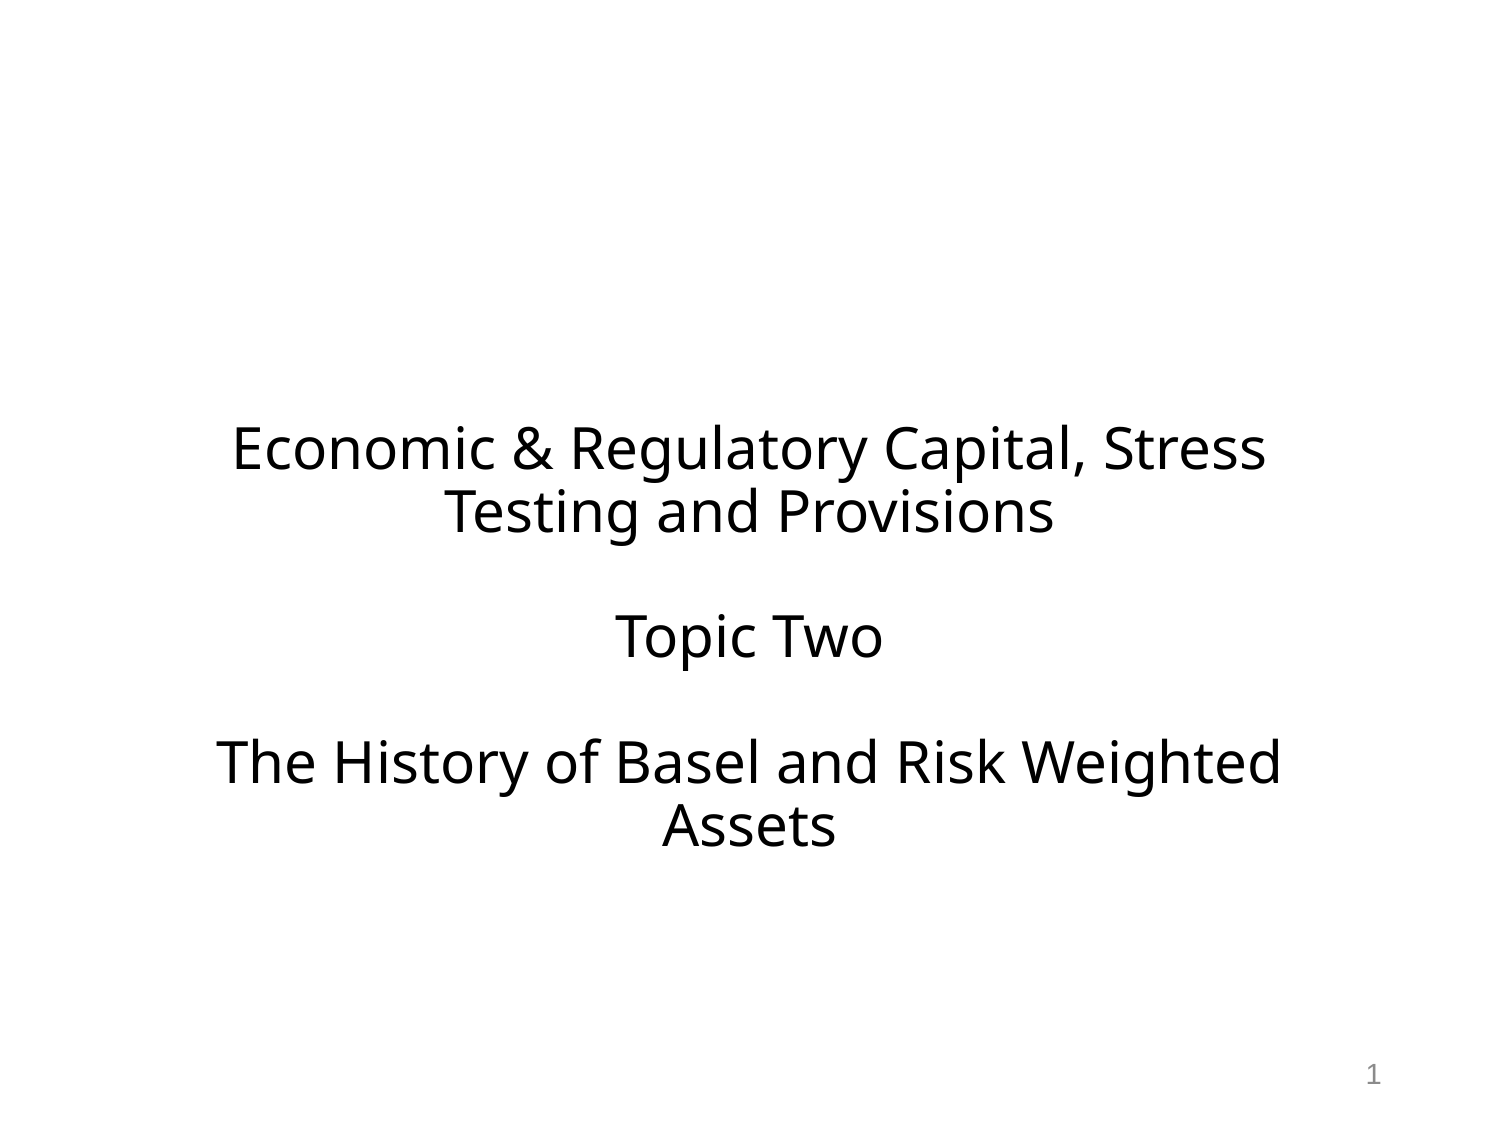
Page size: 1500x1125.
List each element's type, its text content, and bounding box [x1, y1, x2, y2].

slide_number 1 [1059, 1042, 1397, 1103]
title Economic & Regulatory Capital, Stress Testing and Provisions Topic Two The History of Basel and Risk Weighted Assets [112, 112, 1388, 1000]
